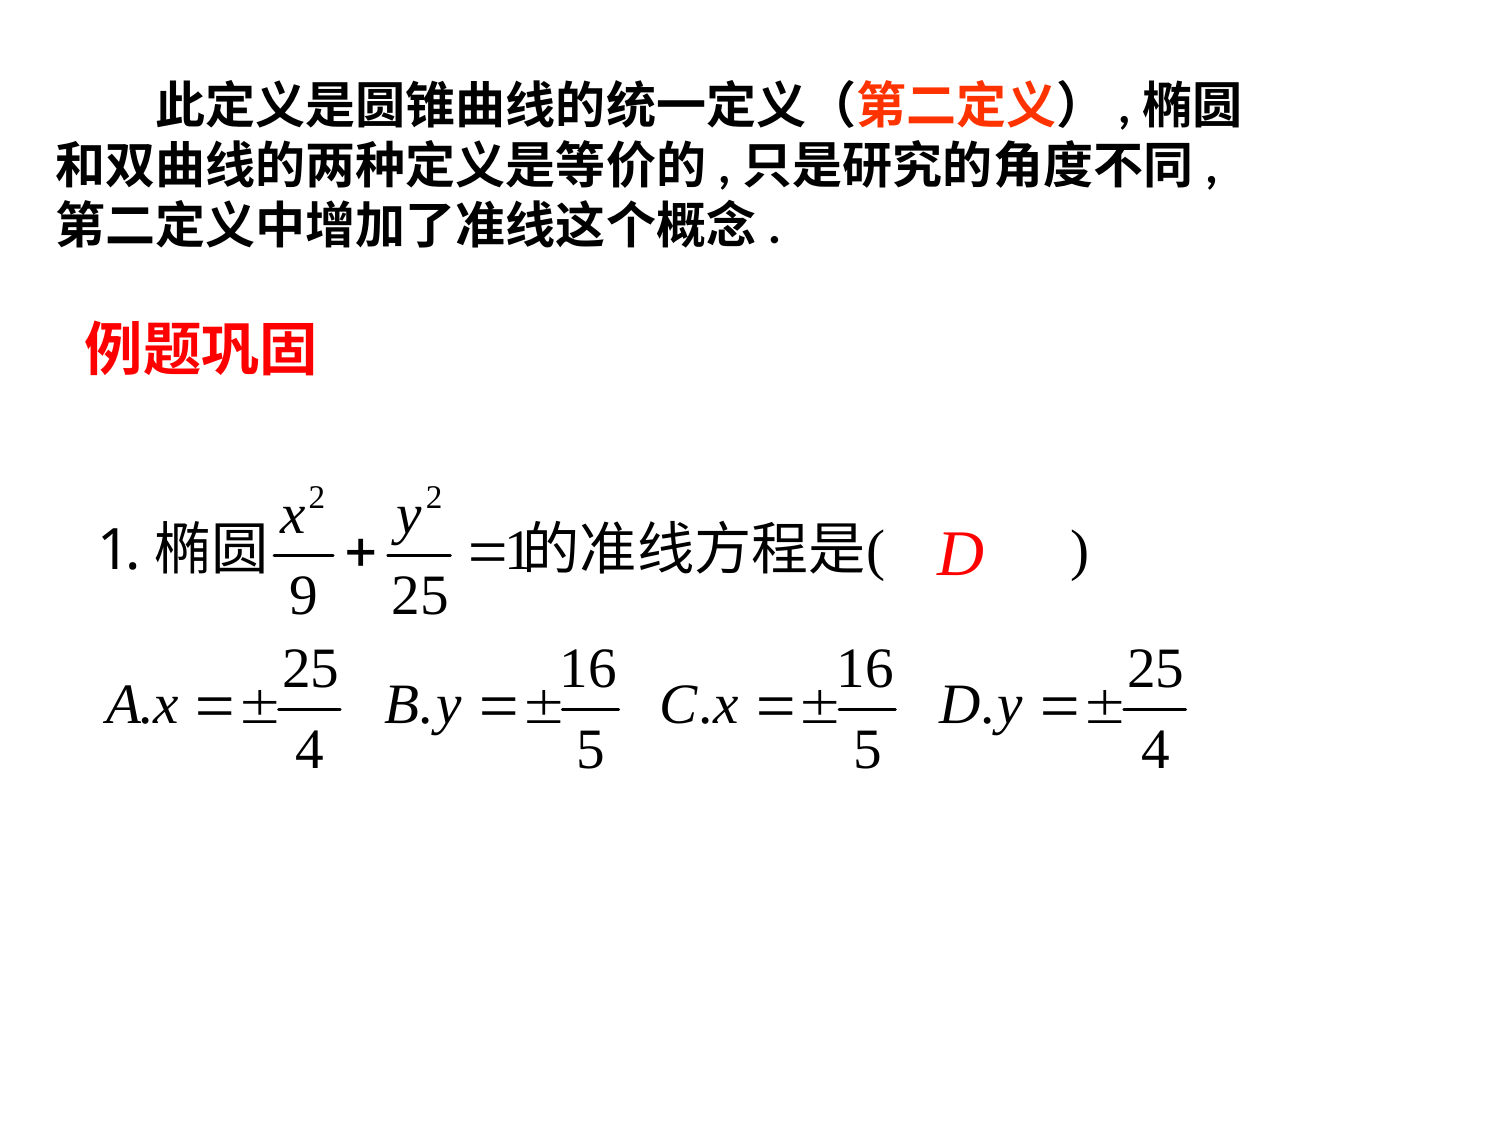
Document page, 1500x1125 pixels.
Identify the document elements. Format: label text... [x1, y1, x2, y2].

text_box 此定义是圆锥曲线的统一定义（第二定义）,椭圆和双曲线的两种定义是等价的,只是研究的角度不同,第二定义中增加了准线这个概念. [41, 66, 1278, 262]
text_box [93, 468, 1196, 784]
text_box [925, 515, 997, 587]
text_box 例题巩固 [70, 304, 340, 390]
